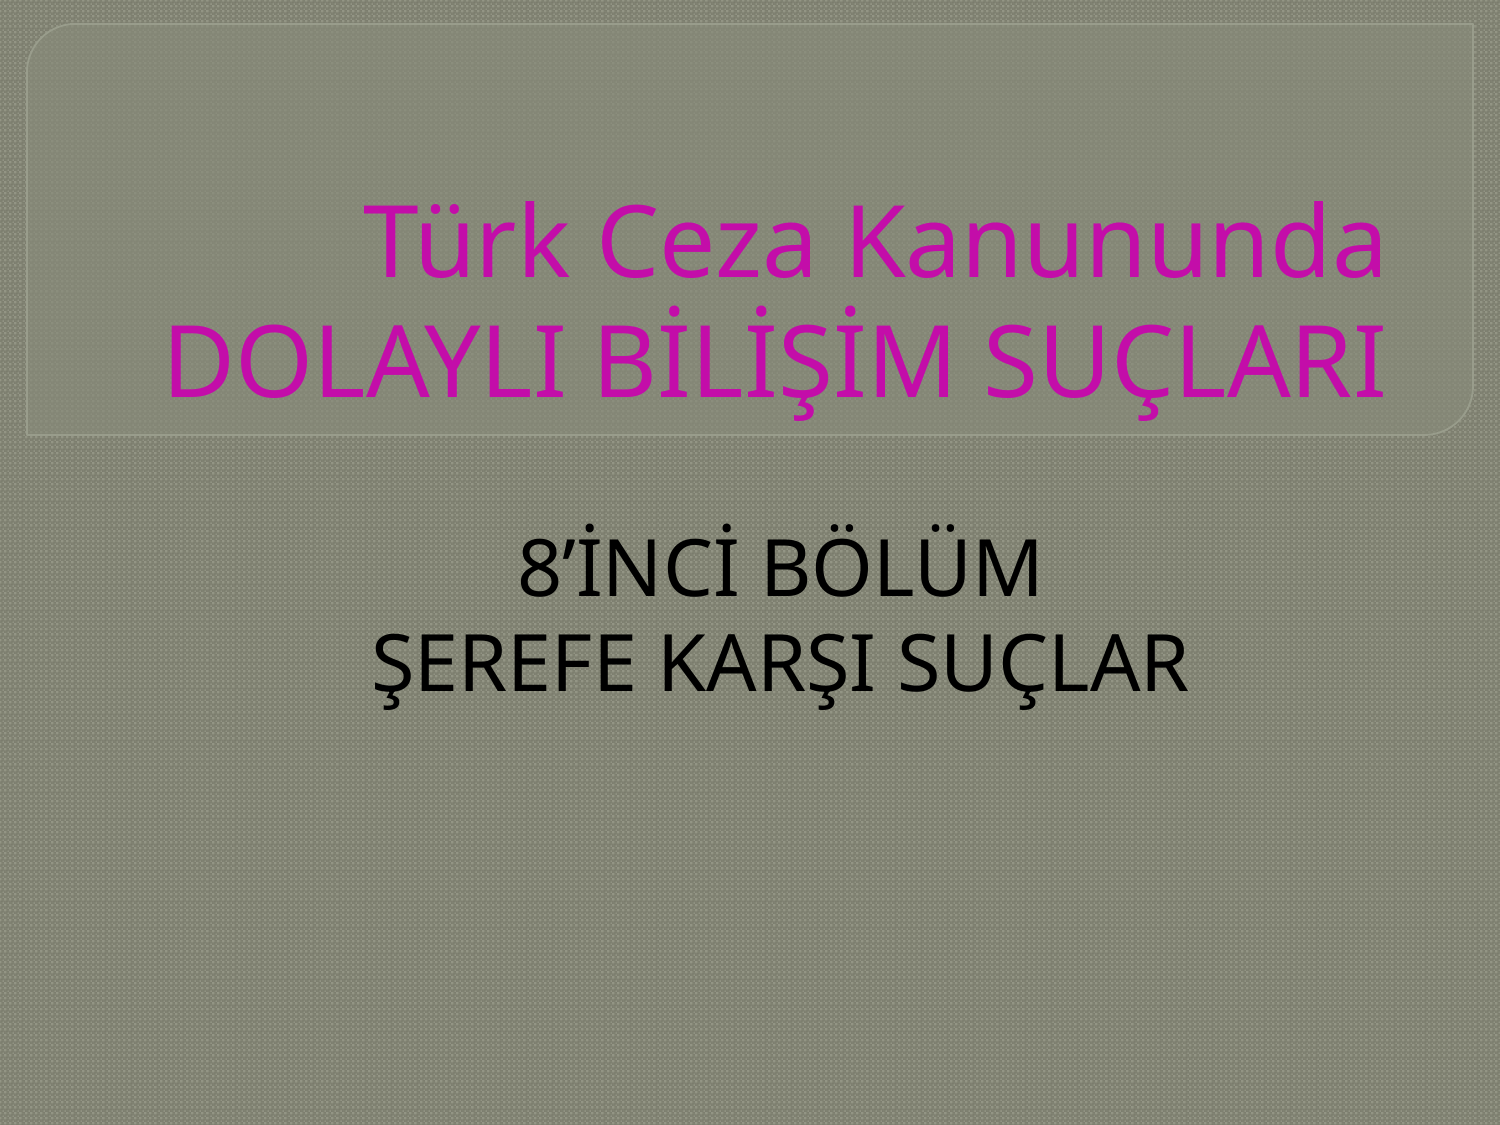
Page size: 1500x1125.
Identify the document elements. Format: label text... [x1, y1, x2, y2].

text_box 8’İNCİ BÖLÜM ŞEREFE KARŞI SUÇLAR [210, 509, 1372, 715]
title Türk Ceza Kanununda DOLAYLI BİLİŞİM SUÇLARI [76, 62, 1427, 425]
